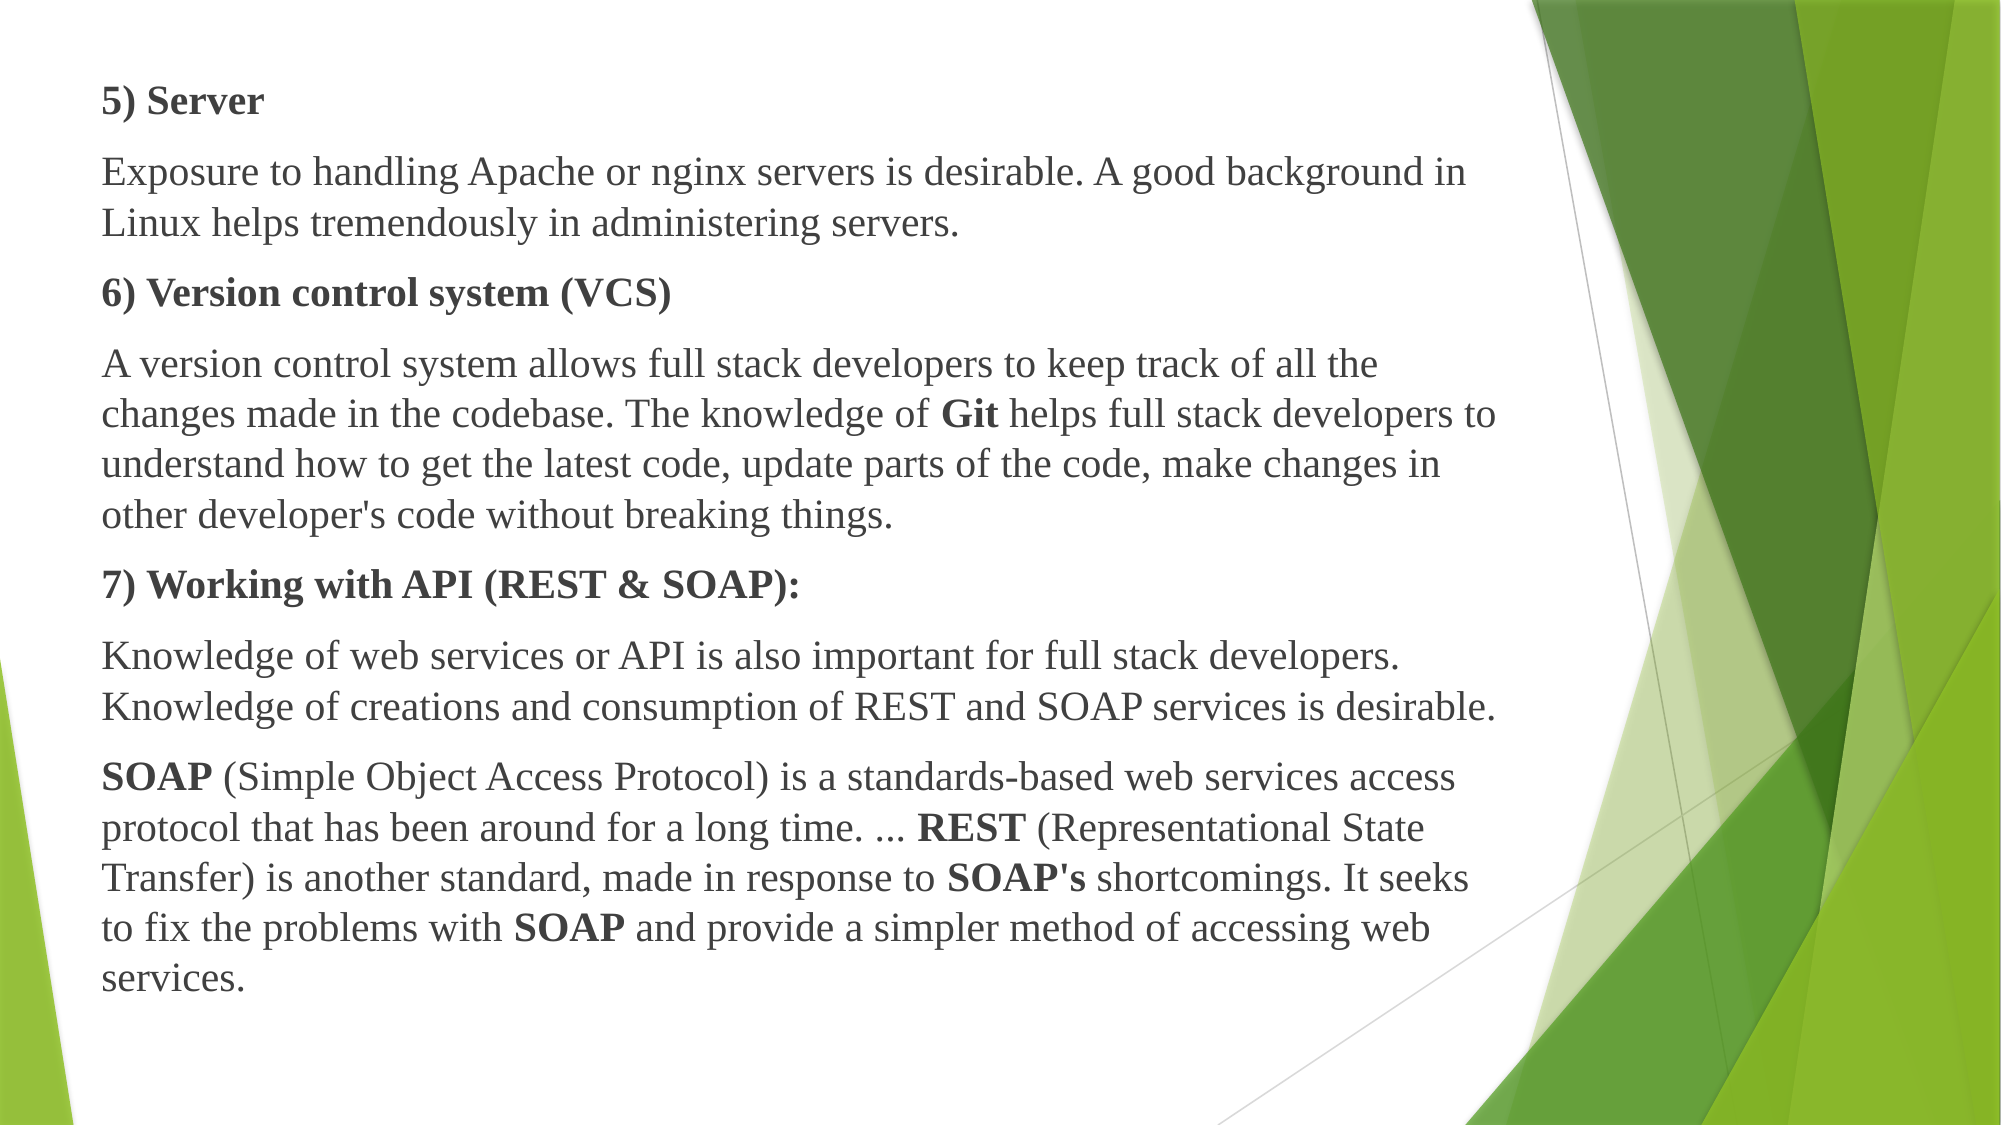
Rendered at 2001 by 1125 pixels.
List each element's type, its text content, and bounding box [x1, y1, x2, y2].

list 5) Server Exposure to handling Apache or nginx servers is desirable. A good background in Linux helps tremendously in administering servers. 6) Version control system (VCS) A version control system allows full stack developers to keep track of all the changes made in the codebase. The knowledge of Git helps full stack developers to understand how to get the latest code, update parts of the code, make changes in other developer's code without breaking things. 7) Working with API (REST & SOAP): Knowledge of web services or API is also important for full stack developers. Knowledge of creations and consumption of REST and SOAP services is desirable. SOAP (Simple Object Access Protocol) is a standards-based web services access protocol that has been around for a long time. ... REST (Representational State Transfer) is another standard, made in response to SOAP's shortcomings. It seeks to fix the problems with SOAP and provide a simpler method of accessing web services. [86, 65, 1522, 1048]
